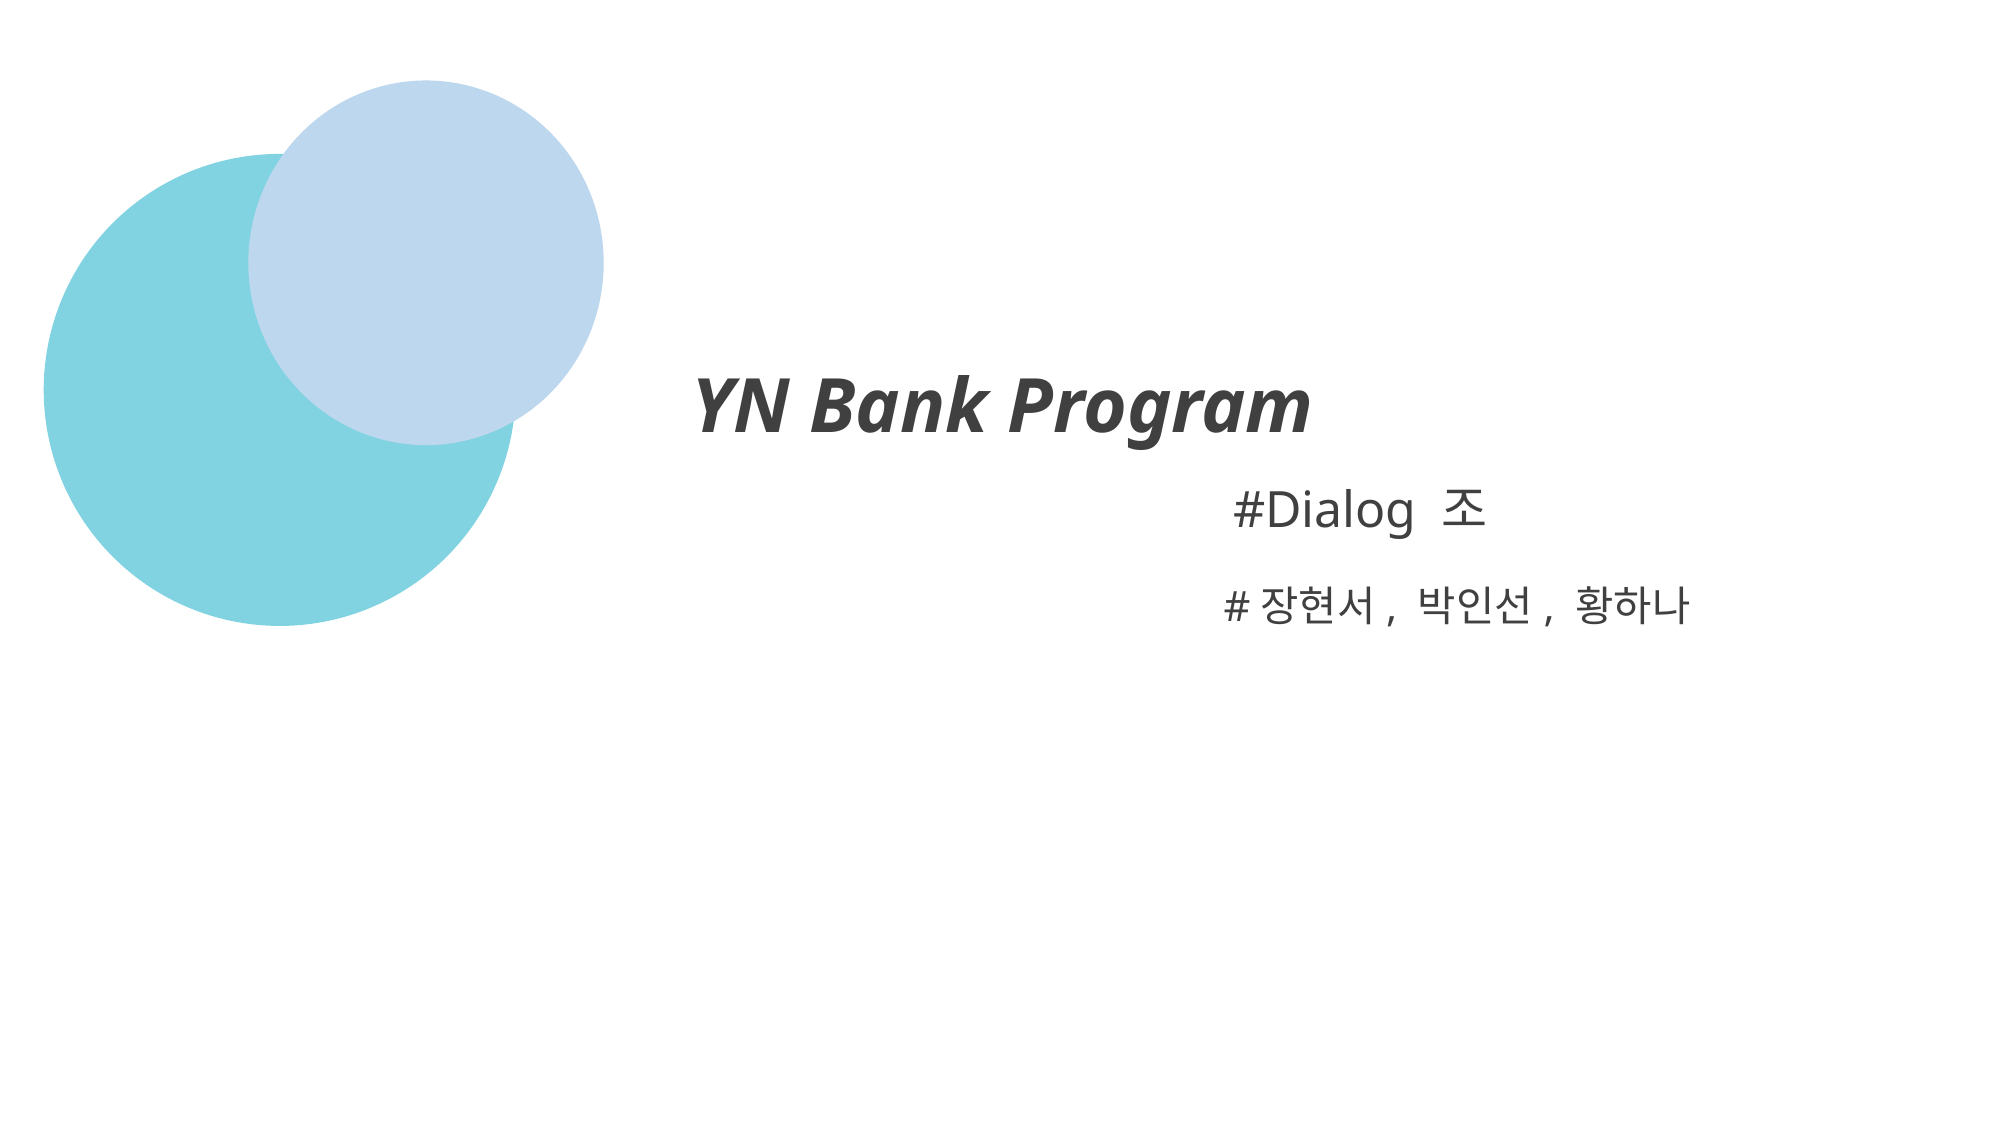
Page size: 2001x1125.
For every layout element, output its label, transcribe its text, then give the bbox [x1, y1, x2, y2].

text_box [42, 152, 515, 627]
text_box YN Bank Program #Dialog 조 [502, 305, 1503, 546]
text_box [247, 79, 605, 447]
text_box #장현서, 박인선, 황하나 [705, 547, 1706, 638]
